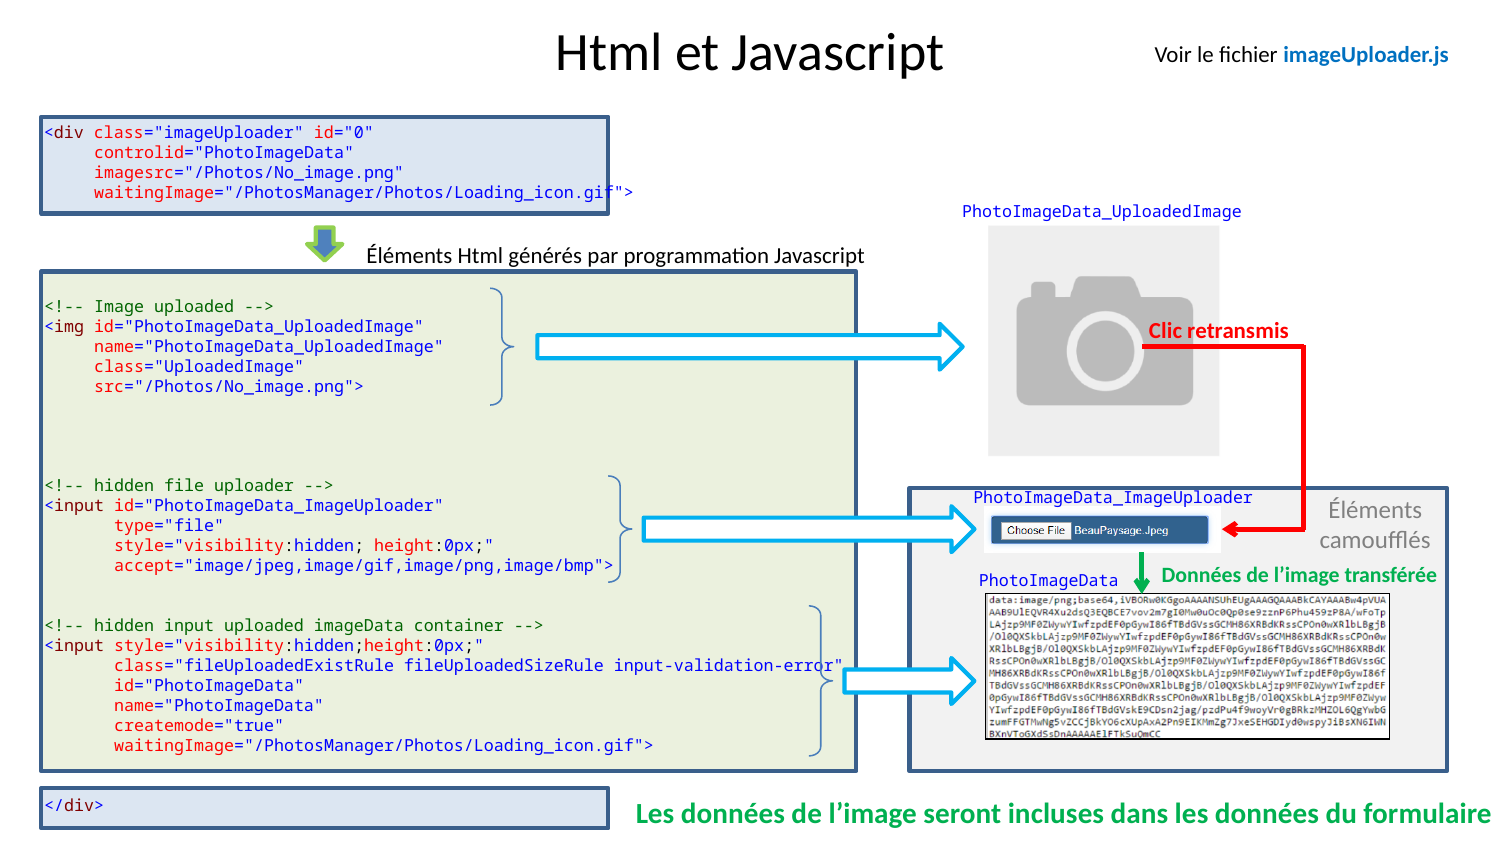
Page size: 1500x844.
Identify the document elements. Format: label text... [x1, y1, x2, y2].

text_box Éléments Html générés par programmation Javascript [351, 233, 912, 276]
text_box PhotoImageData_ImageUploader [958, 479, 1268, 515]
picture [985, 223, 1223, 460]
text_box [842, 656, 977, 706]
text_box Données de l’image transférée [1147, 553, 1453, 595]
text_box [39, 822, 610, 830]
text_box [490, 287, 515, 406]
text_box [641, 504, 977, 555]
text_box <!-- Image uploaded --> <img id="PhotoImageData_UploadedImage" name="PhotoImageData_UploadedImage" class="UploadedImage" src="/Photos/No_image.png"> <!-- hidden file uploader --> <input id="PhotoImageData_ImageUploader" type="file" style="visibility:hidden; height:0px;" accept="image/jpeg,image/gif,image/png,image/bmp"> <!-- hidden input uploaded imageData container --> <input style="visibility:hidden;height:0px;" class="fileUploadedExistRule fileUploadedSizeRule input-validation-error" id="PhotoImageData" name="PhotoImageData" createmode="true" waitingImage="/PhotosManager/Photos/Loading_icon.gif"> </div> [29, 288, 869, 822]
text_box [907, 486, 958, 515]
text_box Les données de l’image seront incluses dans les données du formulaire [621, 786, 1500, 837]
text_box [907, 515, 1449, 773]
text_box [1224, 486, 1299, 527]
text_box PhotoImageData_UploadedImage [947, 193, 1257, 229]
text_box [305, 225, 345, 263]
picture [983, 505, 1221, 553]
text_box <div class="imageUploader" id="0" controlid="PhotoImageData" imagesrc="/Photos/No_image.png" waitingImage="/PhotosManager/Photos/Loading_icon.gif"> [29, 114, 656, 210]
text_box Éléments camoufflés [1304, 486, 1446, 553]
text_box Voir le fichier imageUploader.js [1139, 32, 1483, 75]
title Html et Javascript [75, 8, 1425, 90]
text_box [535, 321, 965, 372]
text_box PhotoImageData [964, 562, 1134, 598]
text_box [608, 475, 633, 583]
text_box [39, 210, 610, 216]
picture [985, 593, 1390, 739]
text_box [39, 269, 858, 288]
text_box Clic retransmis [1226, 308, 1305, 346]
text_box [808, 605, 834, 757]
